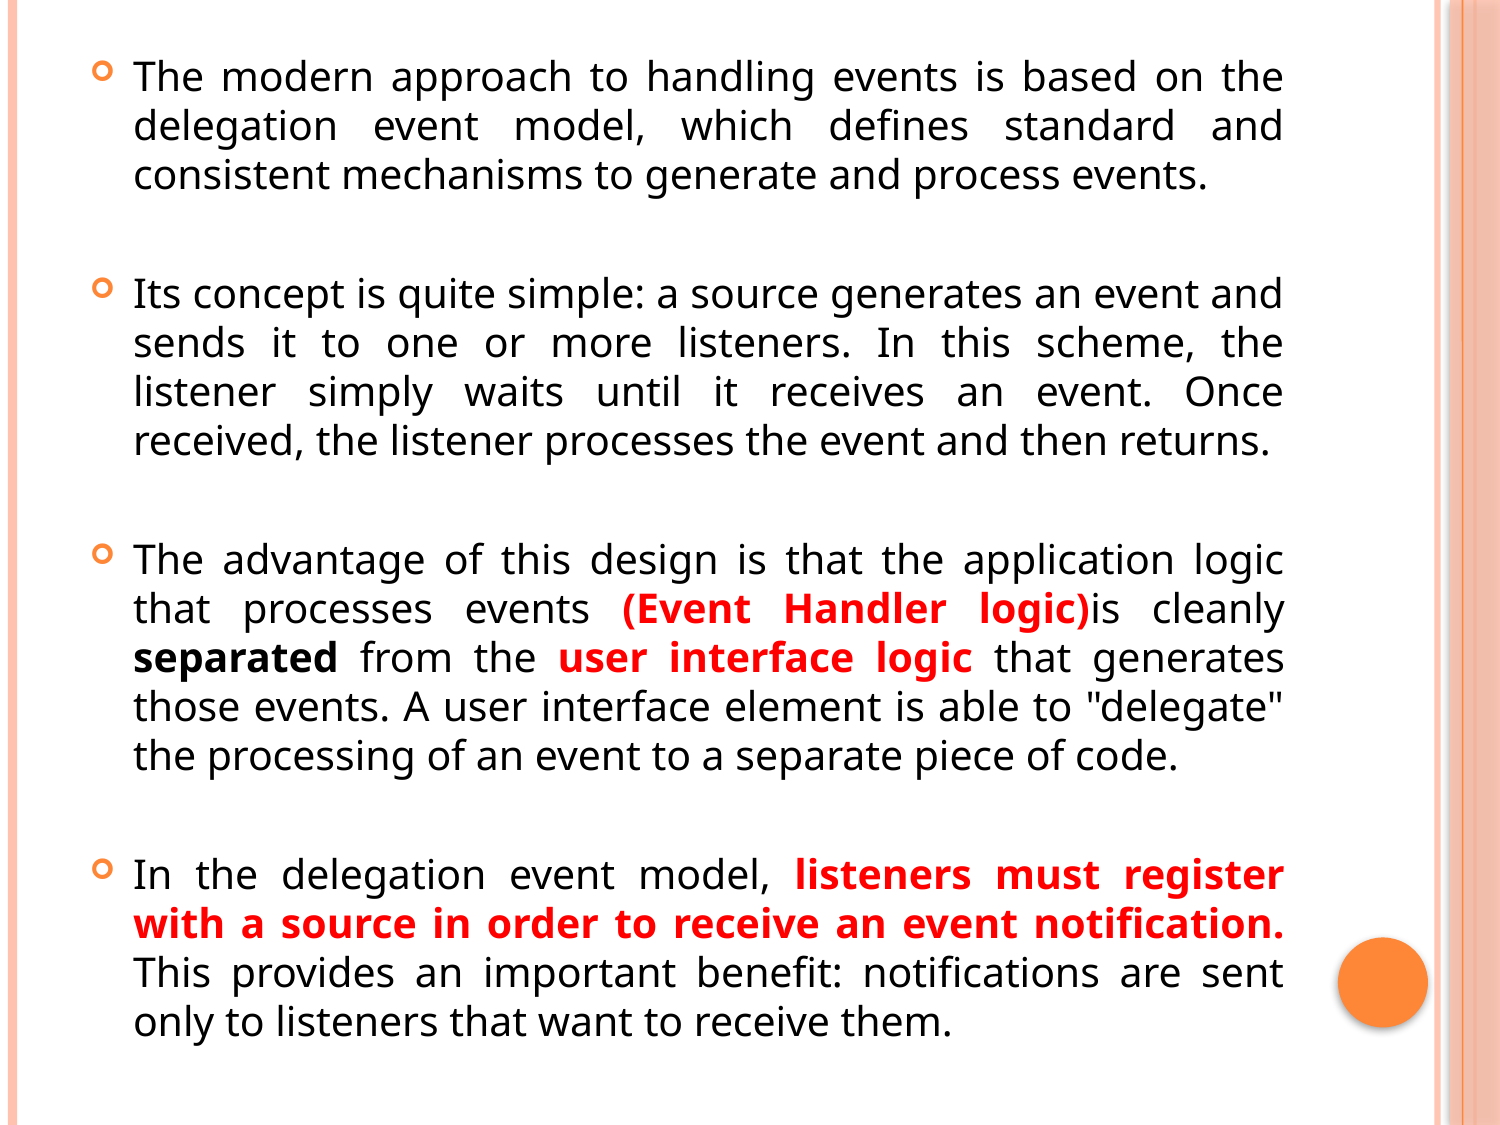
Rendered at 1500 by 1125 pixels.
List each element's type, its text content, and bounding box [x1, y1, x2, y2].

list The modern approach to handling events is based on the delegation event model, which defines standard and consistent mechanisms to generate and process events. Its concept is quite simple: a source generates an event and sends it to one or more listeners. In this scheme, the listener simply waits until it receives an event. Once received, the listener processes the event and then returns. The advantage of this design is that the application logic that processes events (Event Handler logic)is cleanly separated from the user interface logic that generates those events. A user interface element is able to "delegate" the processing of an event to a separate piece of code. In the delegation event model, listeners must register with a source in order to receive an event notification. This provides an important benefit: notifications are sent only to listeners that want to receive them. [75, 42, 1300, 1094]
